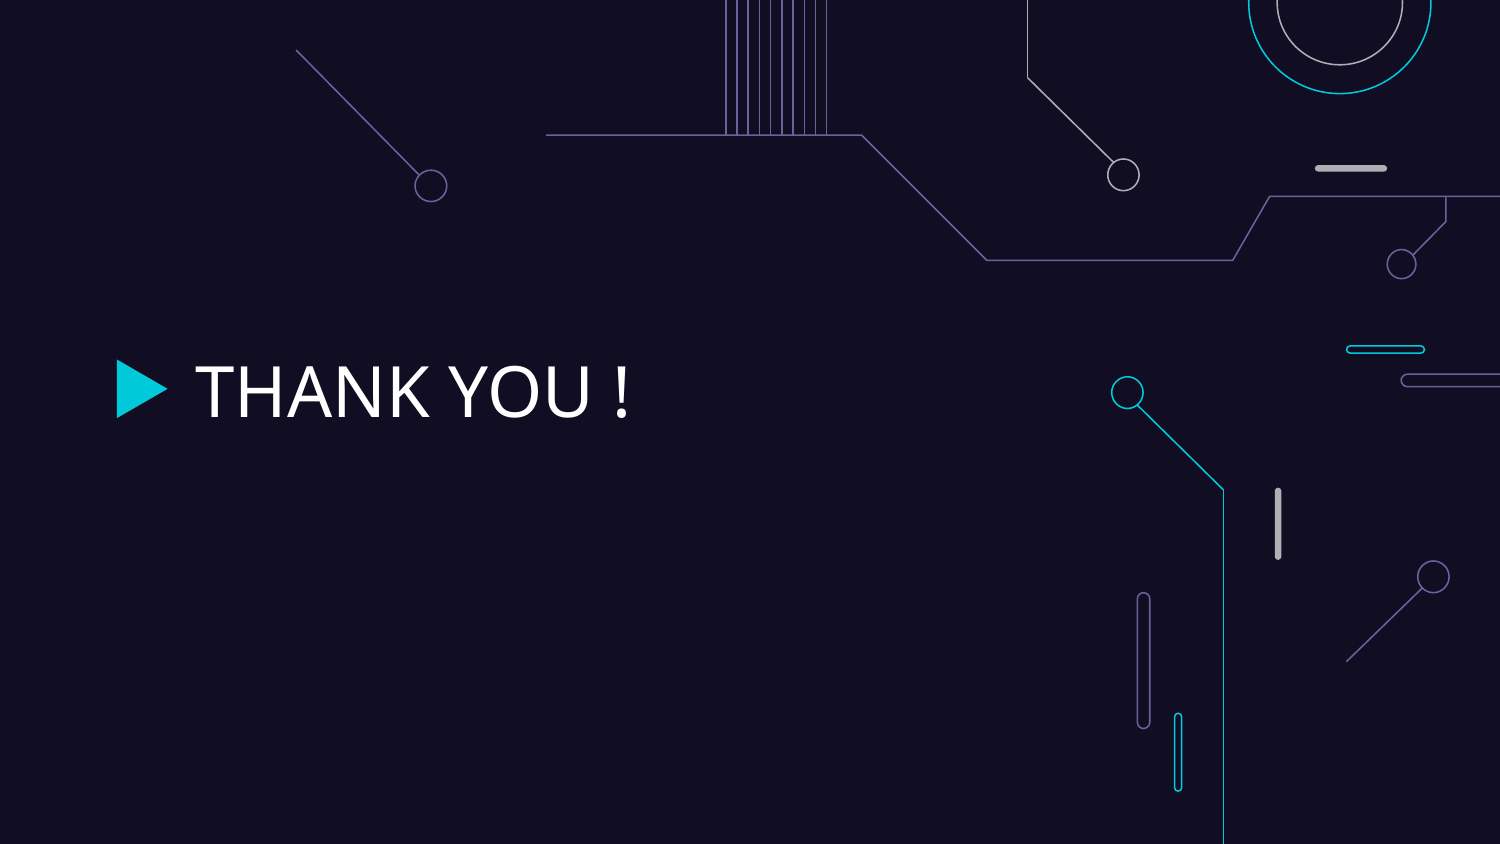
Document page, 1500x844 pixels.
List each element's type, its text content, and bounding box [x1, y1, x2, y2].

text_box [116, 359, 168, 419]
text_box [545, 0, 1500, 261]
title THANK YOU ! [54, 168, 774, 447]
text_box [1111, 376, 1282, 844]
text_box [0, 49, 447, 202]
